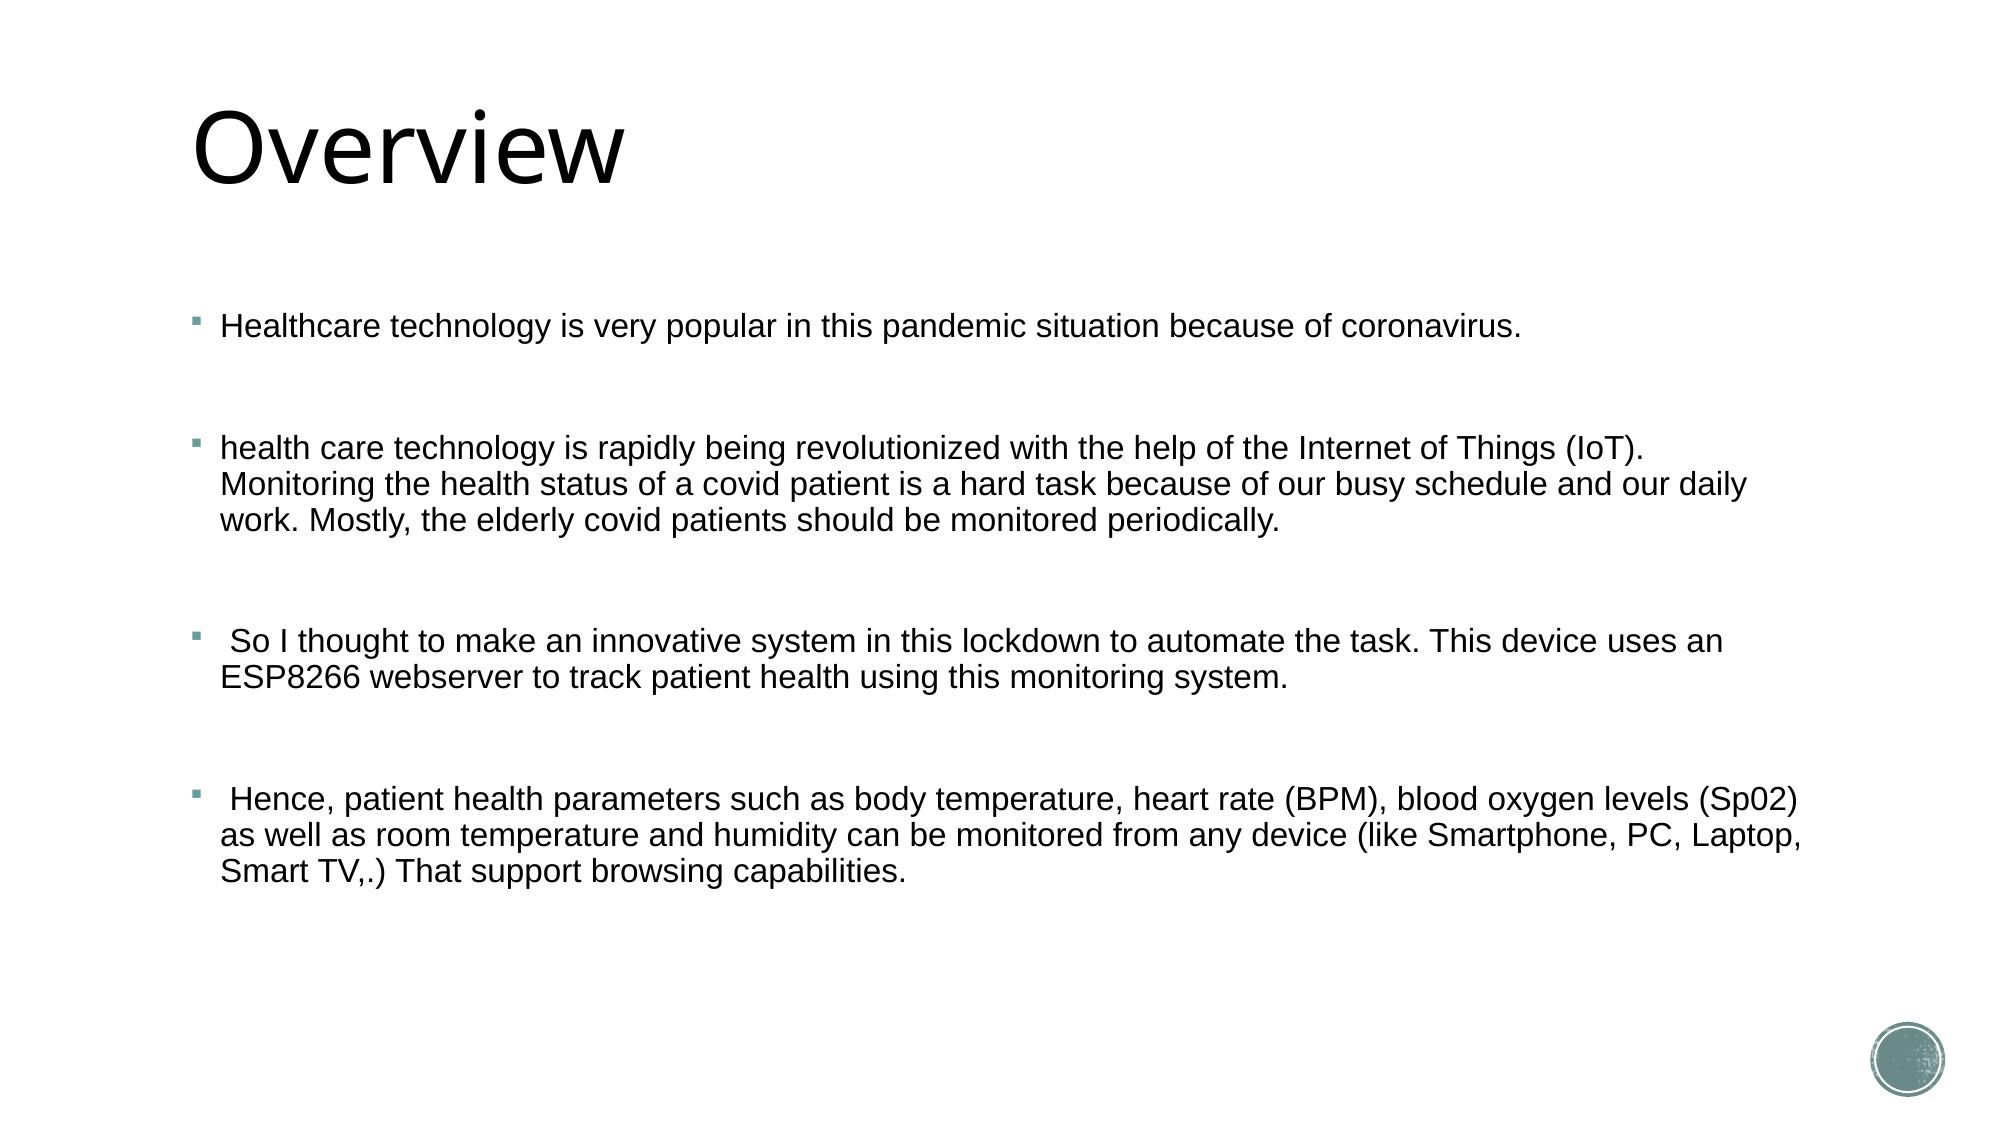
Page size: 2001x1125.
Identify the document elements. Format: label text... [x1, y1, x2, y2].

text_box Healthcare technology is very popular in this pandemic situation because of coronavirus. health care technology is rapidly being revolutionized with the help of the Internet of Things (IoT). Monitoring the health status of a covid patient is a hard task because of our busy schedule and our daily work. Mostly, the elderly covid patients should be monitored periodically. So I thought to make an innovative system in this lockdown to automate the task. This device uses an ESP8266 webserver to track patient health using this monitoring system. Hence, patient health parameters such as body temperature, heart rate (BPM), blood oxygen levels (Sp02) as well as room temperature and humidity can be monitored from any device (like Smartphone, PC, Laptop, Smart TV,.) That support browsing capabilities. [175, 301, 1826, 1002]
title Overview [175, 79, 1826, 301]
